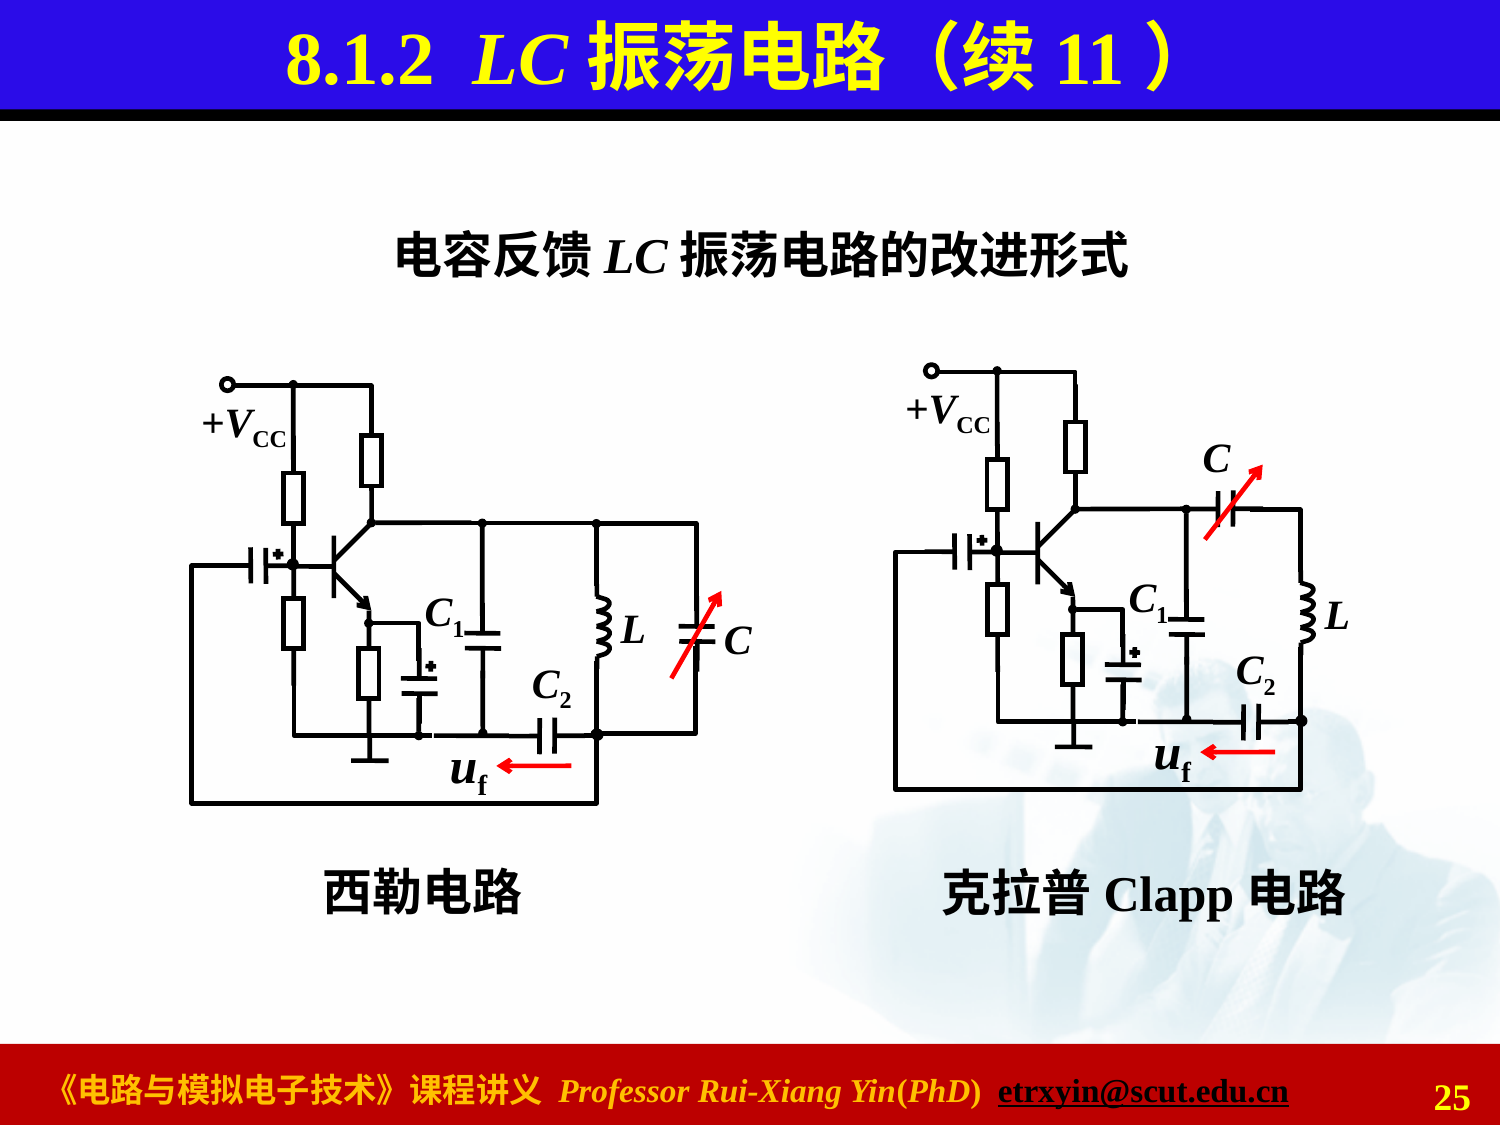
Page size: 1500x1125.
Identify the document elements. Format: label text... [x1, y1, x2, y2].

picture [0, 121, 1500, 1043]
text_box 克拉普Clapp电路 [926, 853, 1455, 929]
title 8.1.2 LC振荡电路（续11） [0, 0, 1500, 110]
slide_number 25 [1344, 1065, 1486, 1113]
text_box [887, 364, 1366, 790]
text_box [183, 378, 768, 804]
text_box 西勒电路 [307, 853, 724, 929]
text_box 电容反馈LC振荡电路的改进形式 [277, 216, 1245, 292]
